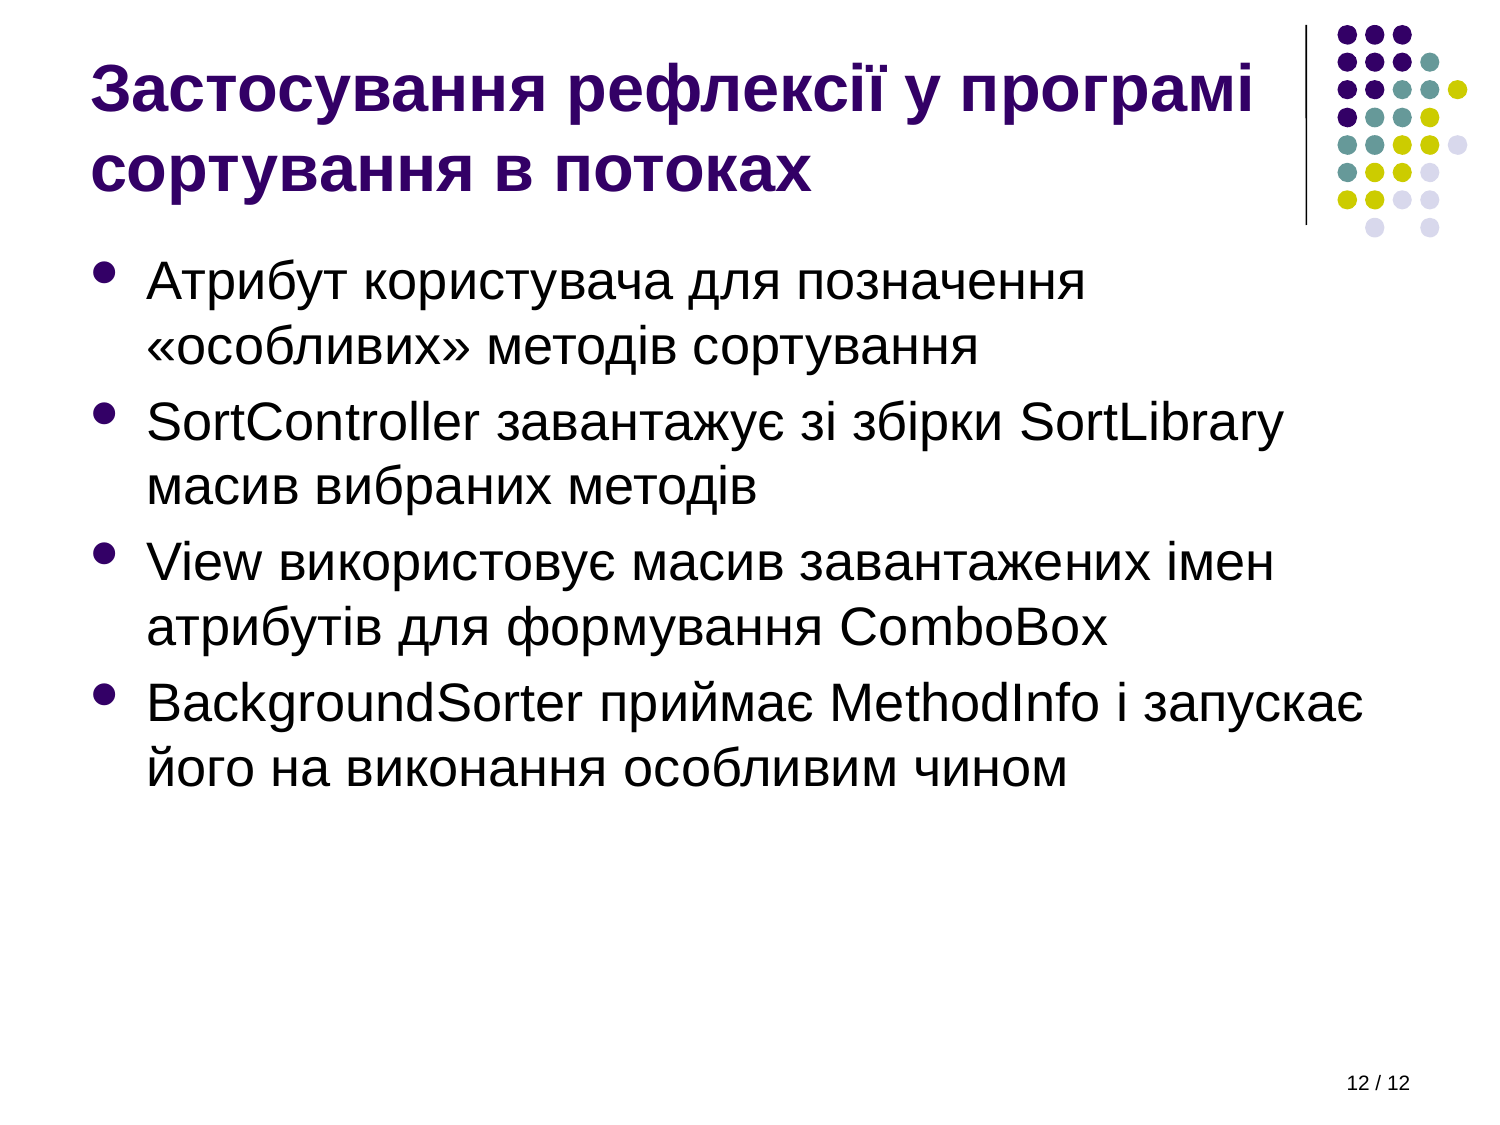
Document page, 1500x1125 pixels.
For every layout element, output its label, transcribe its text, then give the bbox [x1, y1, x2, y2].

slide_number 12 / 12 [1074, 1062, 1425, 1100]
title Застосування рефлексії у програмі сортування в потоках [75, 50, 1313, 213]
list Атрибут користувача для позначення «особливих» методів сортування SortController завантажує зі збірки SortLibrary масив вибраних методів View використовує масив завантажених імен атрибутів для формування ComboBox BackgroundSorter приймає MethodInfo і запускає його на виконання особливим чином [75, 237, 1425, 1050]
